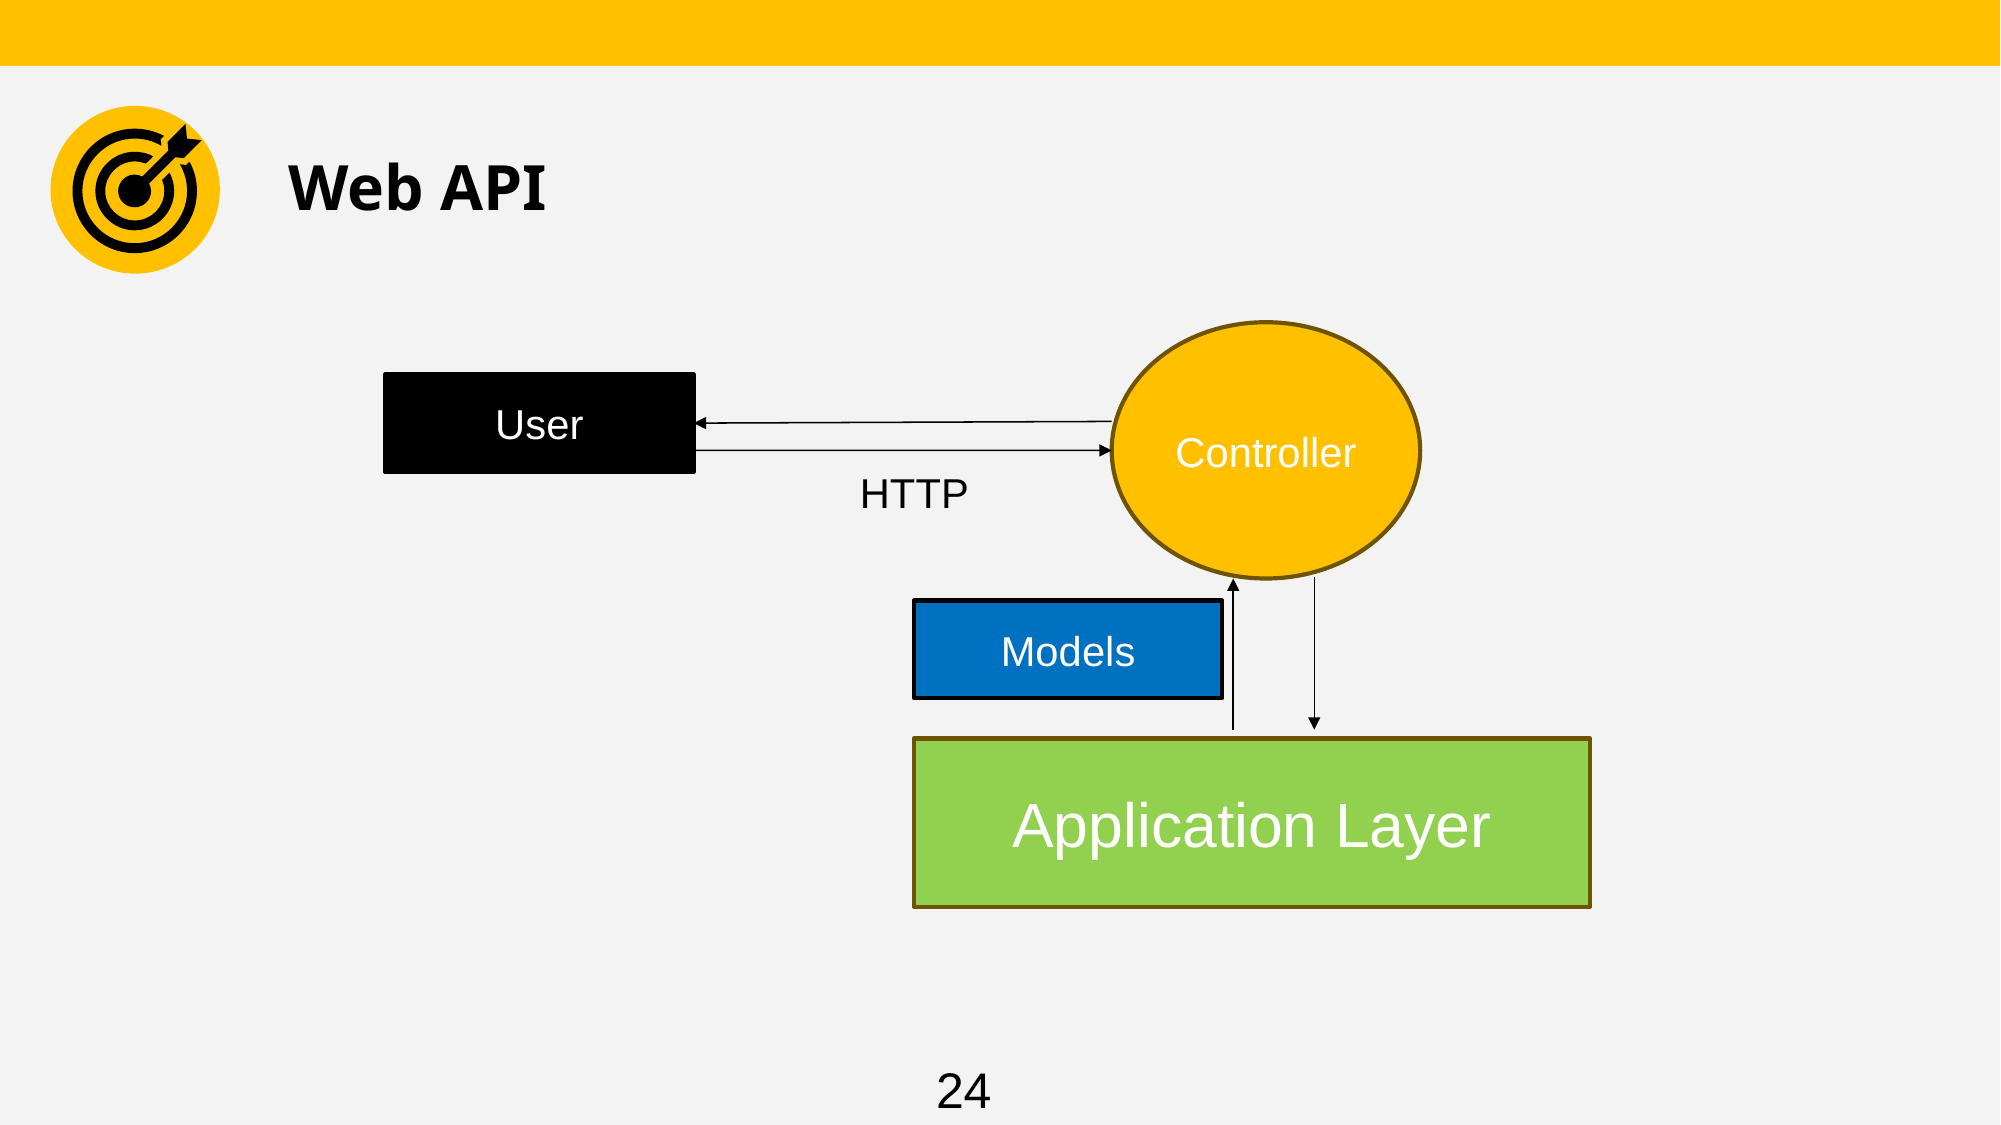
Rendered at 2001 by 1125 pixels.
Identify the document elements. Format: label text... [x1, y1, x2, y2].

text_box Application Layer [912, 736, 1592, 909]
title Web API [273, 89, 1839, 291]
text_box 24 [916, 1052, 1011, 1125]
text_box [0, 1034, 2000, 1125]
text_box Models [912, 598, 1224, 700]
text_box Controller [1109, 320, 1423, 581]
text_box HTTP [844, 459, 1154, 525]
text_box User [383, 372, 696, 474]
